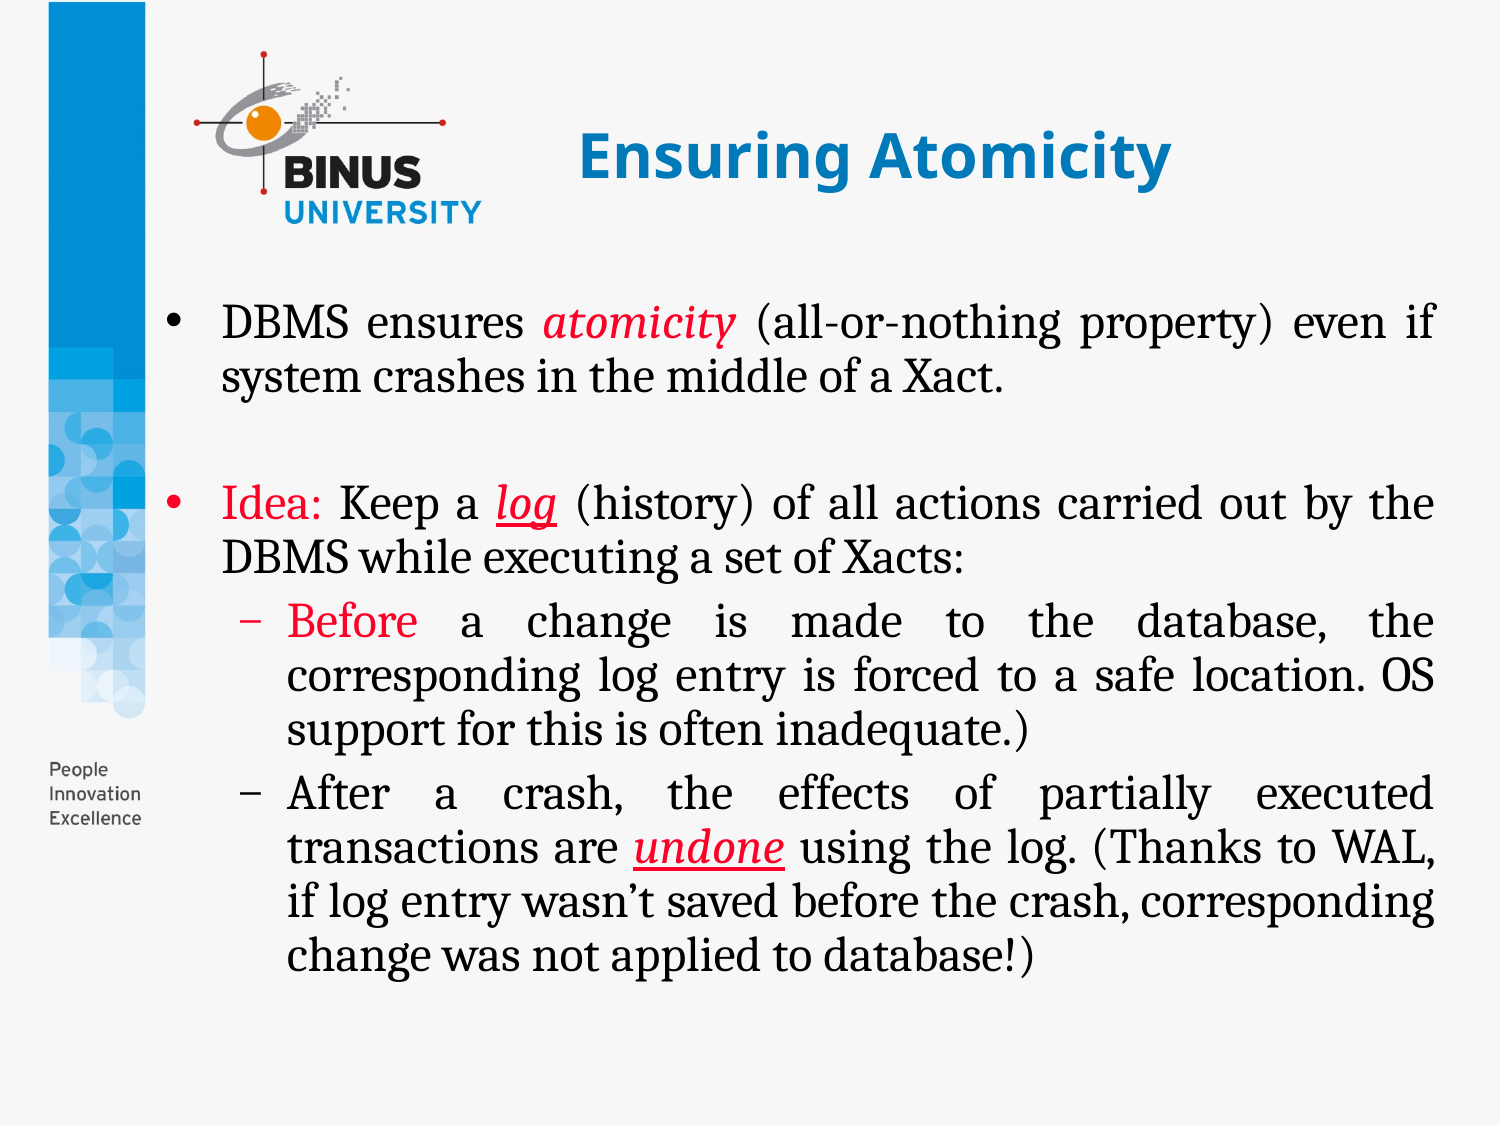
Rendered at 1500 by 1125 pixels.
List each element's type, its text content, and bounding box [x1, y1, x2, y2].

list DBMS ensures atomicity (all-or-nothing property) even if system crashes in the middle of a Xact. Idea: Keep a log (history) of all actions carried out by the DBMS while executing a set of Xacts: Before a change is made to the database, the corresponding log entry is forced to a safe location. OS support for this is often inadequate.) After a crash, the effects of partially executed transactions are undone using the log. (Thanks to WAL, if log entry wasn’t saved before the crash, corresponding change was not applied to database!) [150, 287, 1450, 1088]
picture [0, 0, 1500, 845]
title Ensuring Atomicity [237, 62, 1500, 244]
